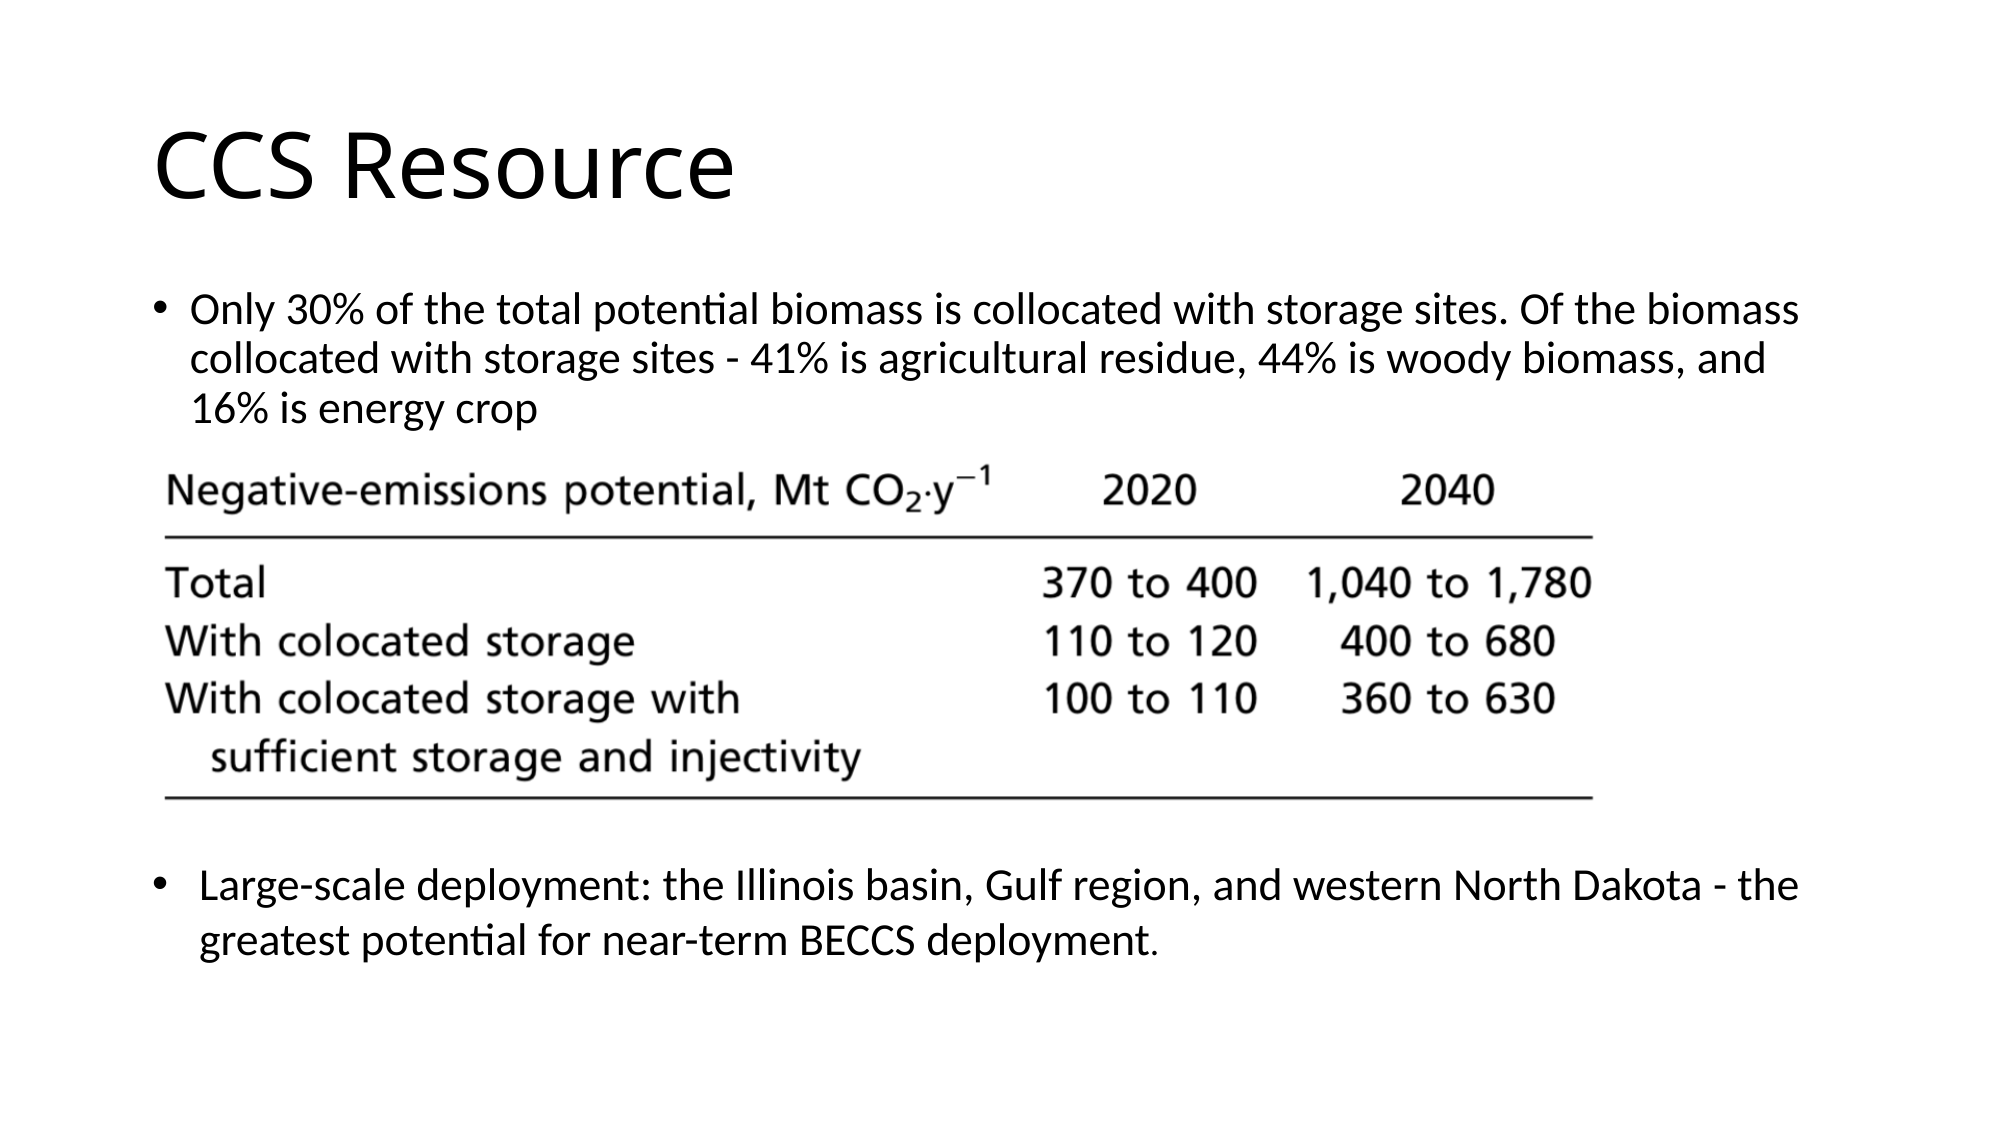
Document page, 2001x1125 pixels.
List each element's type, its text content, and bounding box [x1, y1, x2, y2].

picture [137, 461, 1623, 816]
list Only 30% of the total potential biomass is collocated with storage sites. Of the biomass collocated with storage sites - 41% is agricultural residue, 44% is woody biomass, and 16% is energy crop [137, 277, 1863, 445]
title CCS Resource [137, 59, 1863, 277]
text_box Large-scale deployment: the Illinois basin, Gulf region, and western North Dakota - the greatest potential for near-term BECCS deployment. [137, 847, 1863, 973]
